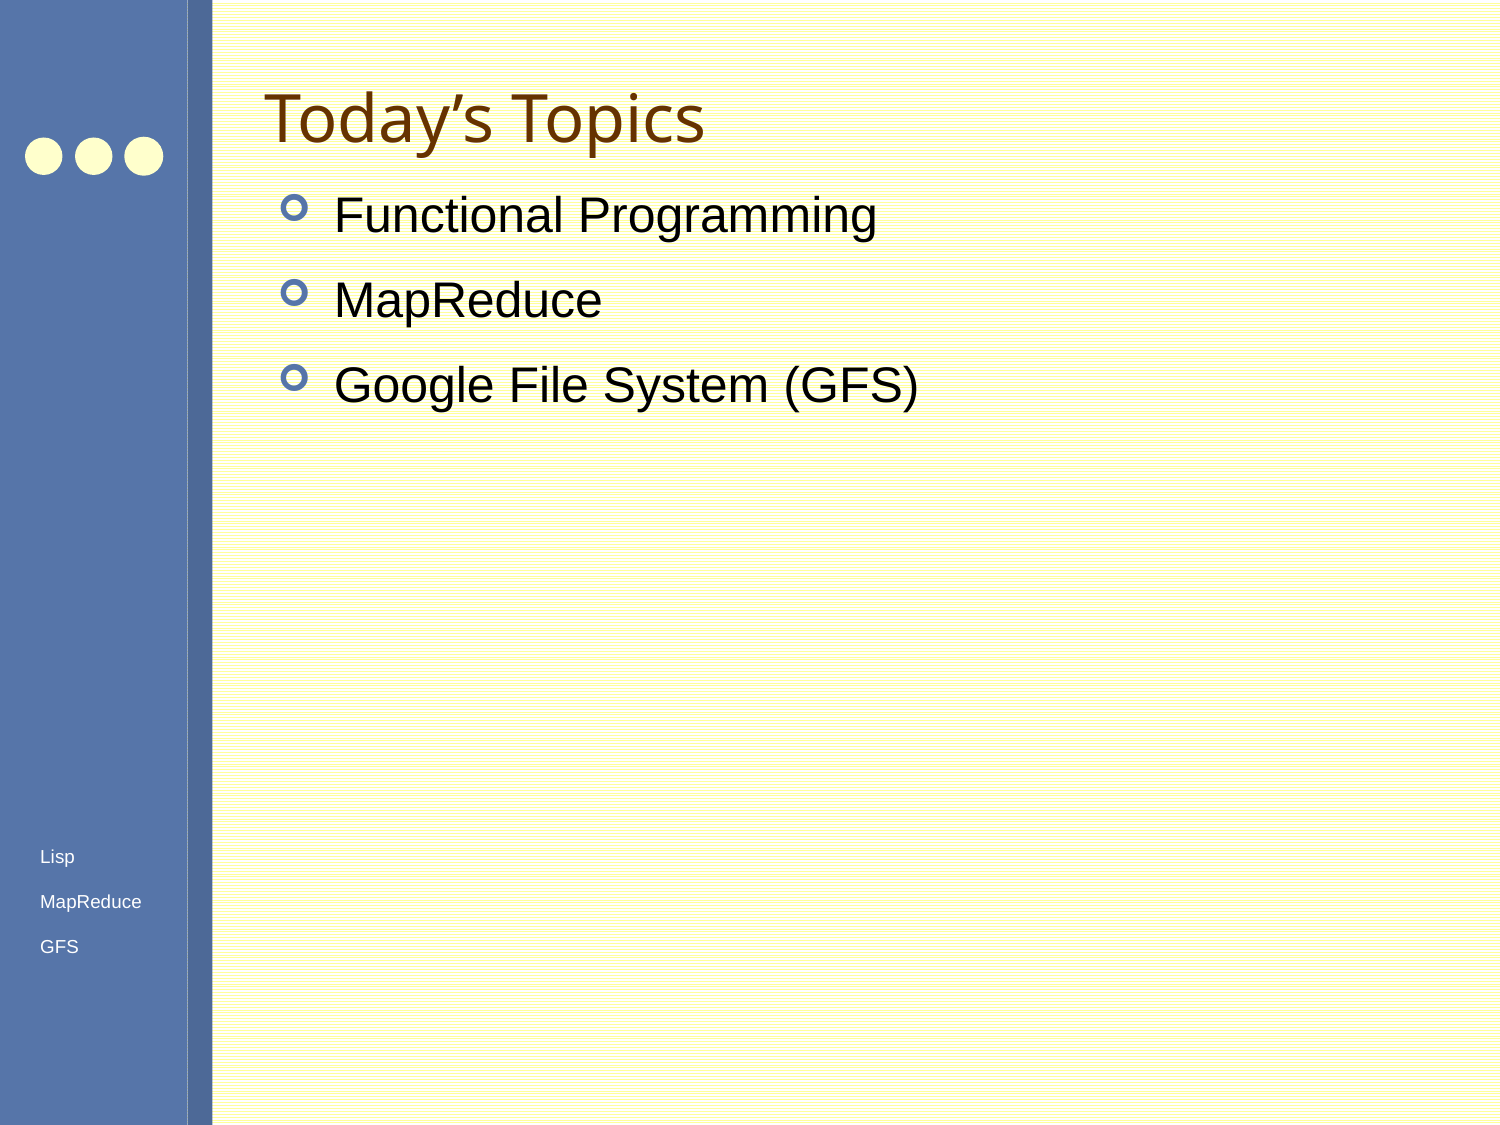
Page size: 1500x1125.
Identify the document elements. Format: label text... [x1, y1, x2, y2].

list Functional Programming MapReduce Google File System (GFS) [262, 174, 1451, 1038]
text_box Lisp MapReduce GFS [25, 837, 157, 965]
title Today’s Topics [249, 30, 1451, 201]
